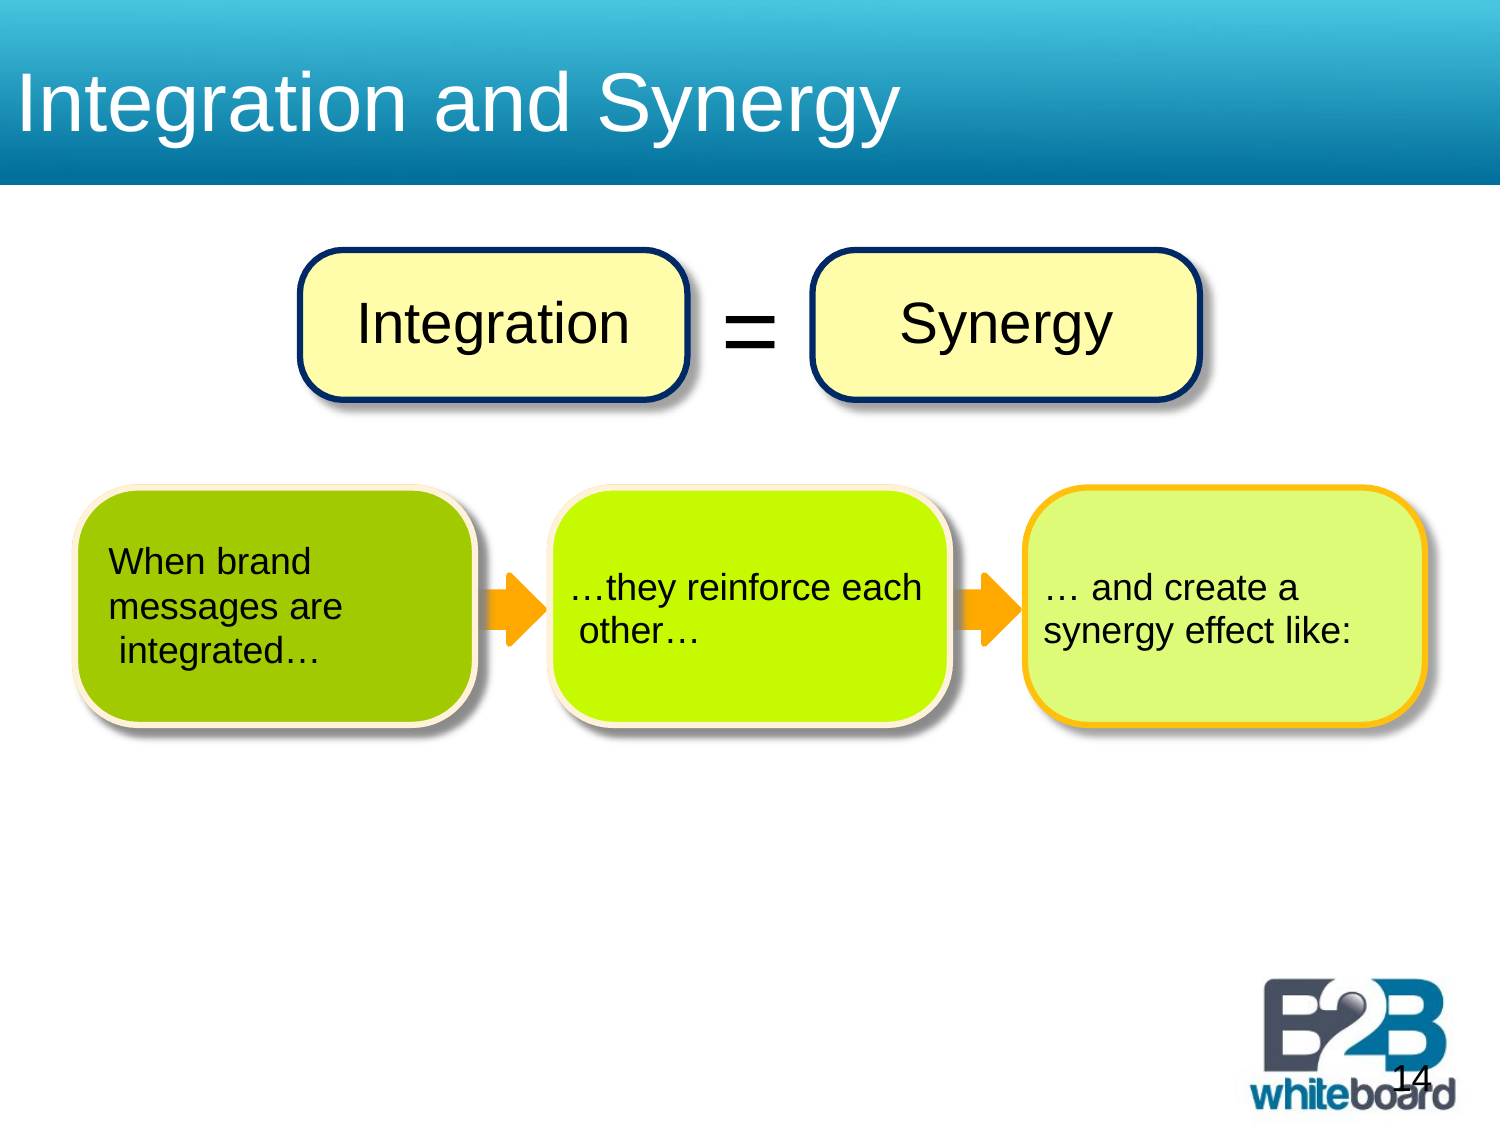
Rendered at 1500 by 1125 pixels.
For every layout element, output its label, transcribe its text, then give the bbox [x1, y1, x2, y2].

text_box [299, 249, 688, 400]
text_box [805, 243, 1224, 423]
text_box [549, 487, 950, 725]
text_box [812, 249, 1200, 400]
picture [0, 0, 1500, 149]
text_box [498, 575, 543, 644]
text_box [1025, 487, 1425, 725]
text_box [1018, 481, 1449, 748]
text_box [973, 575, 1018, 644]
title Integration and Synergy [12, 46, 903, 237]
text_box = [719, 263, 782, 386]
text_box Synergy [897, 283, 1116, 356]
picture [1234, 976, 1467, 1125]
text_box [293, 243, 711, 423]
text_box 14 [1388, 1052, 1435, 1100]
text_box … and create a synergy effect like: [1041, 559, 1356, 652]
text_box [75, 487, 475, 725]
text_box …they reinforce each other… [566, 559, 927, 652]
text_box Integration [354, 283, 635, 356]
text_box [543, 481, 973, 748]
text_box [68, 481, 498, 748]
text_box When brand messages are integrated… [106, 536, 347, 673]
